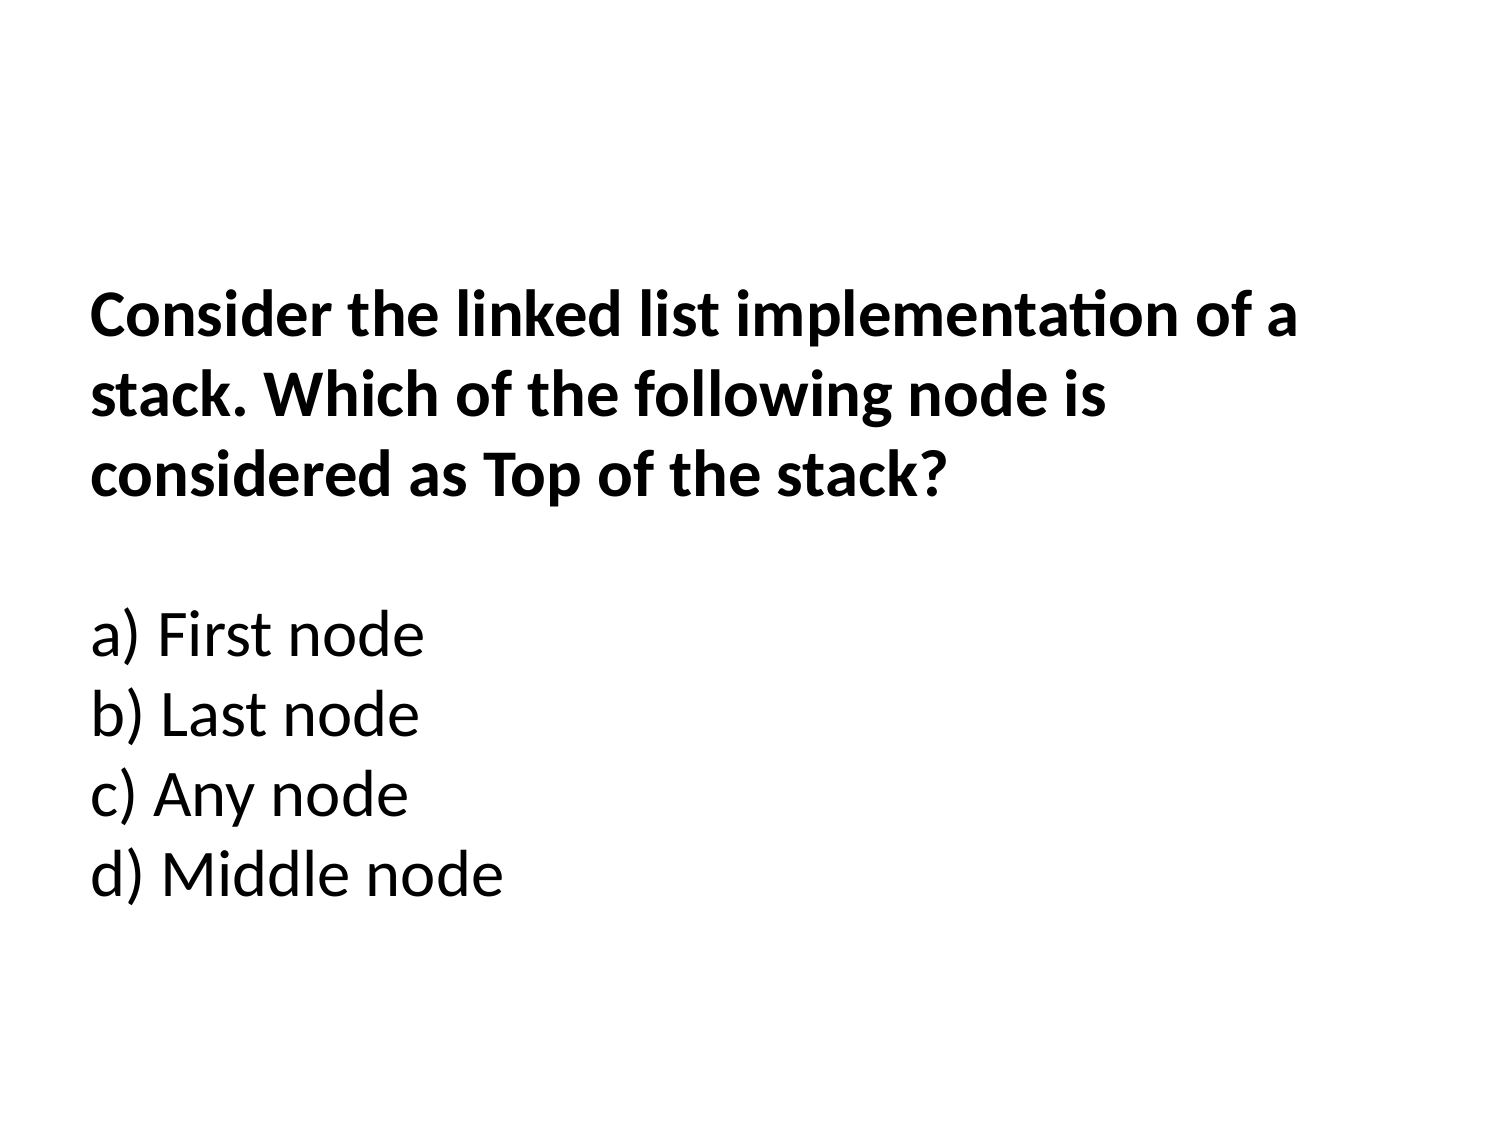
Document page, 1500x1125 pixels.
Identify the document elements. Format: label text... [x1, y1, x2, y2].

list Consider the linked list implementation of a stack. Which of the following node is considered as Top of the stack? a) First node b) Last node c) Any node d) Middle node [75, 262, 1425, 1005]
